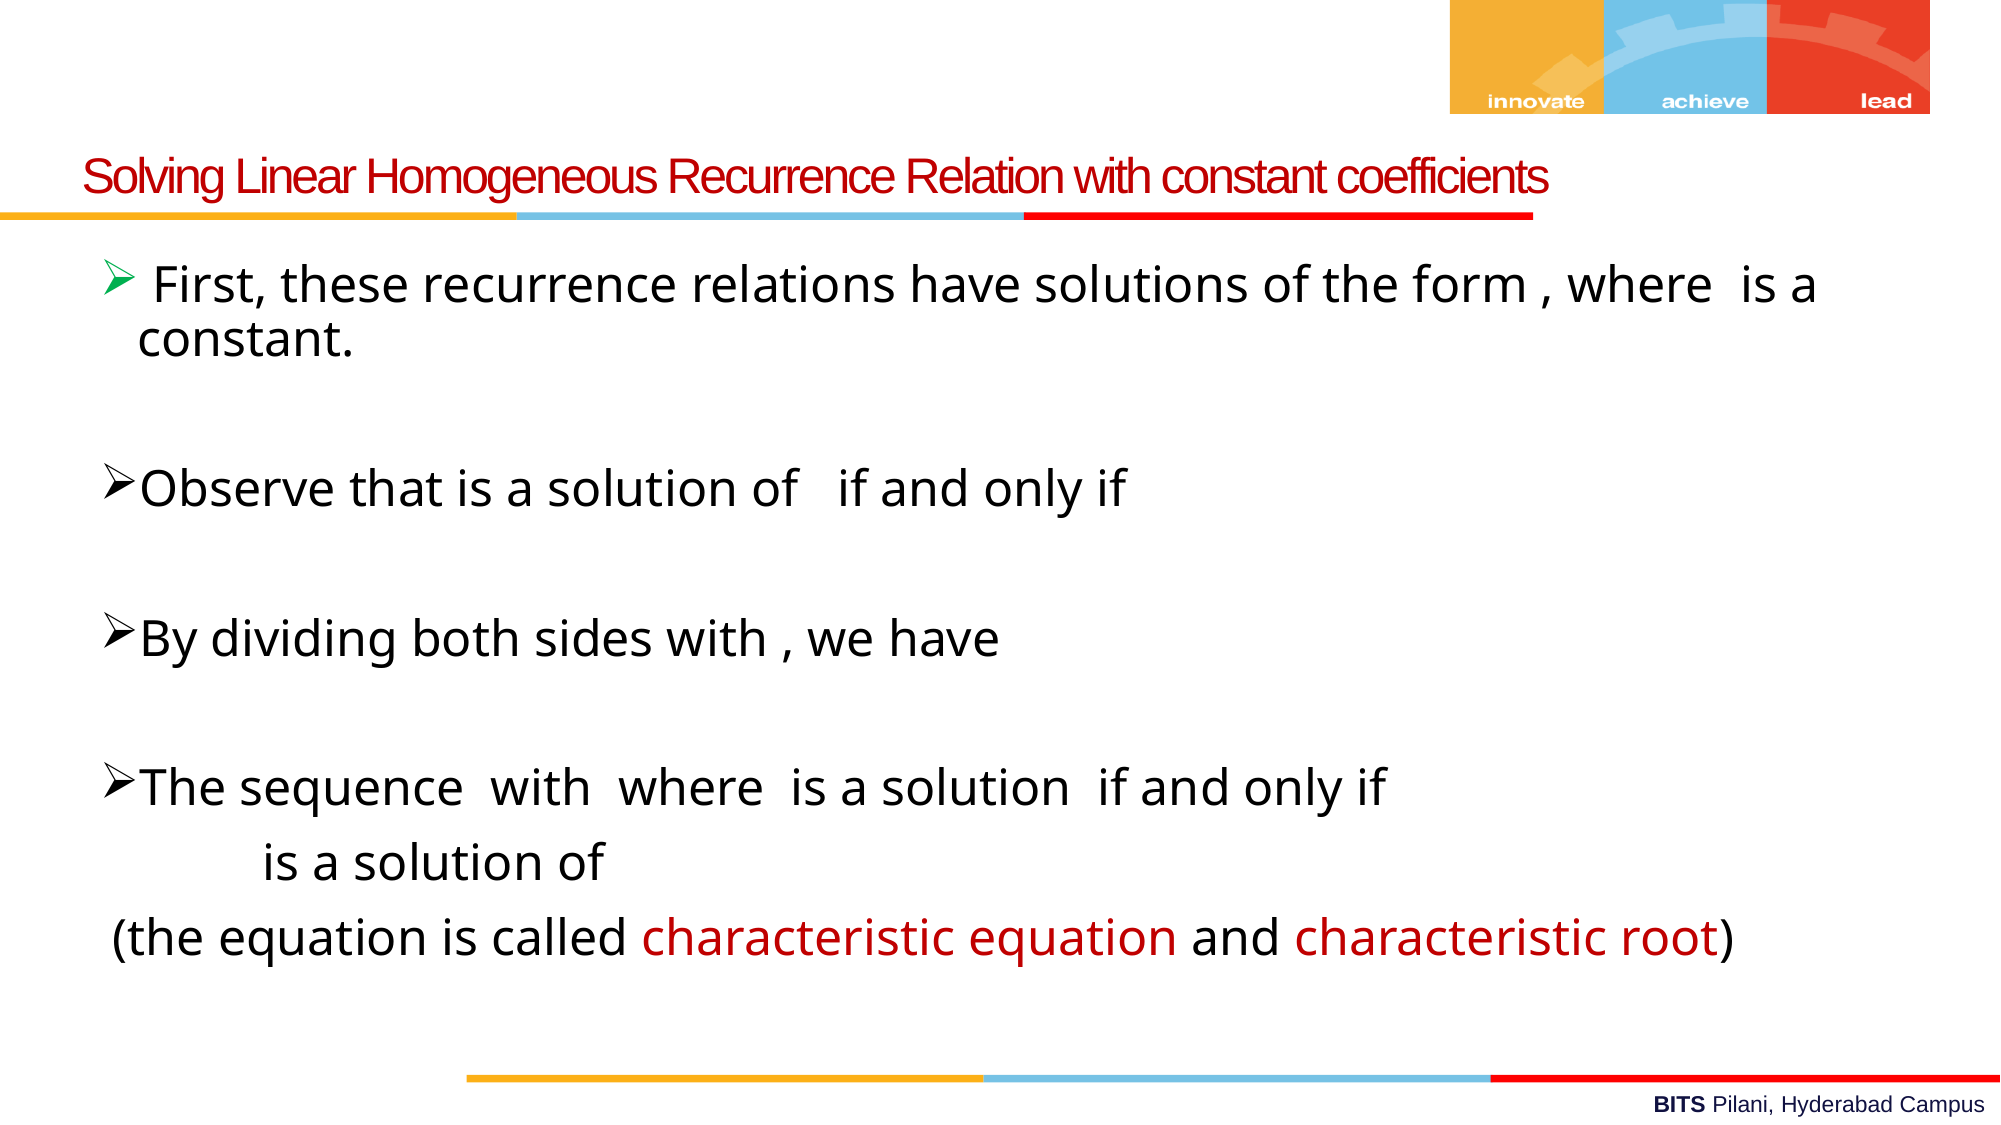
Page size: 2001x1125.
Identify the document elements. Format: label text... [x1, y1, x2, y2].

picture [1449, 0, 1930, 114]
list Solving Linear Homogeneous Recurrence Relation with constant coefficients [66, 120, 1825, 213]
